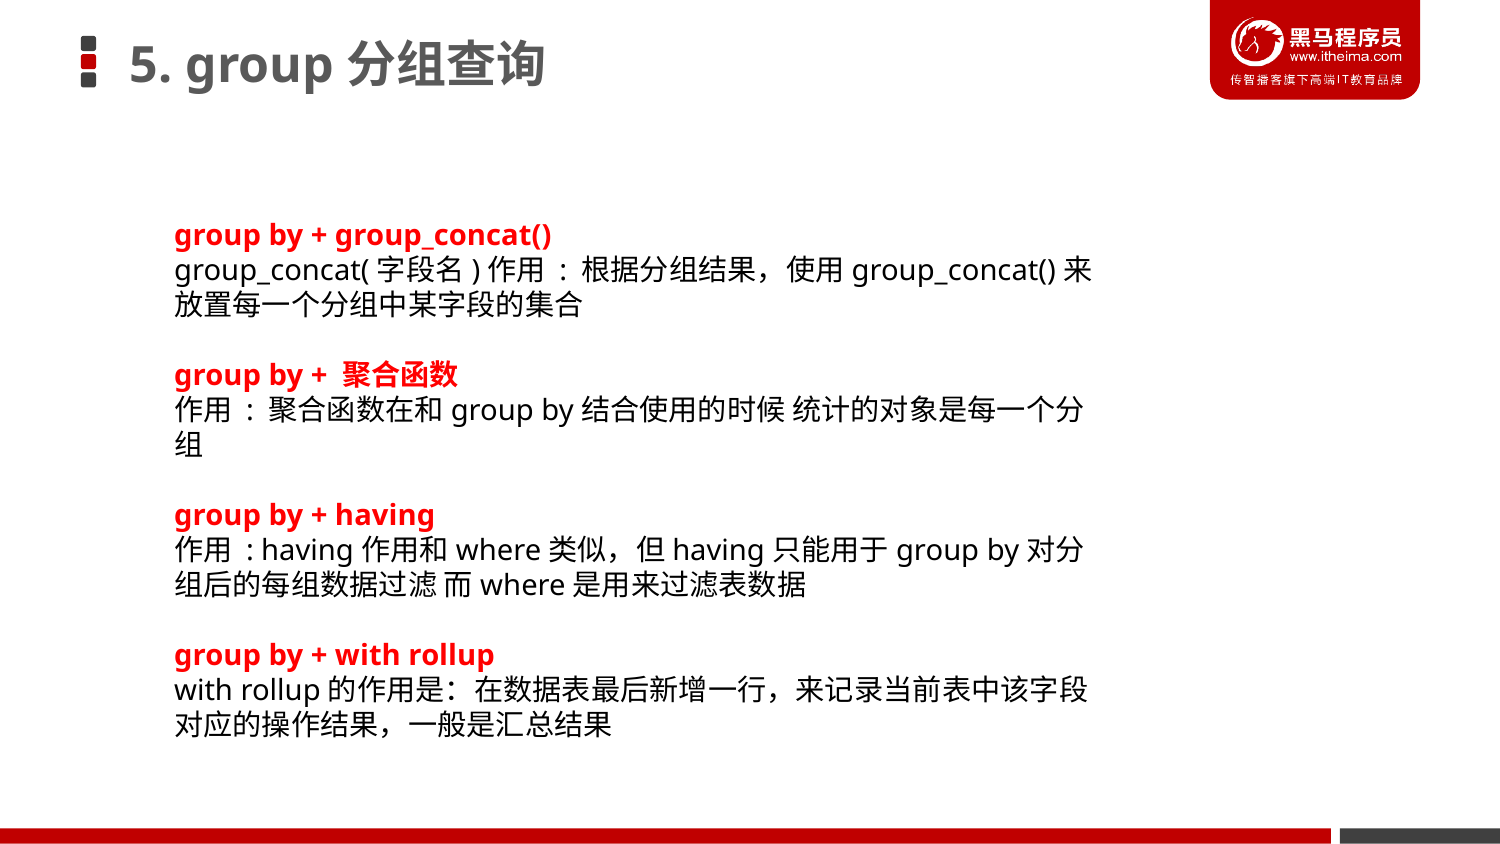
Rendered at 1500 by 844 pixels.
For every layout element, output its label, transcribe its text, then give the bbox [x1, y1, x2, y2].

picture [1212, 8, 1421, 94]
text_box group by + group_concat() group_concat(字段名)作用 : 根据分组结果，使用group_concat()来放置每一个分组中某字段的集合 group by + 聚合函数 作用 : 聚合函数在和group by结合使用的时候 统计的对象是每一个分组 group by + having 作用 : having作用和where类似，但having只能用于group by对分组后的每组数据过滤 而where是用来过滤表数据 group by + with rollup with rollup的作用是：在数据表最后新增一行，来记录当前表中该字段对应的操作结果，一般是汇总结果 [159, 209, 1125, 749]
text_box 5. group分组查询 [118, 0, 1002, 133]
